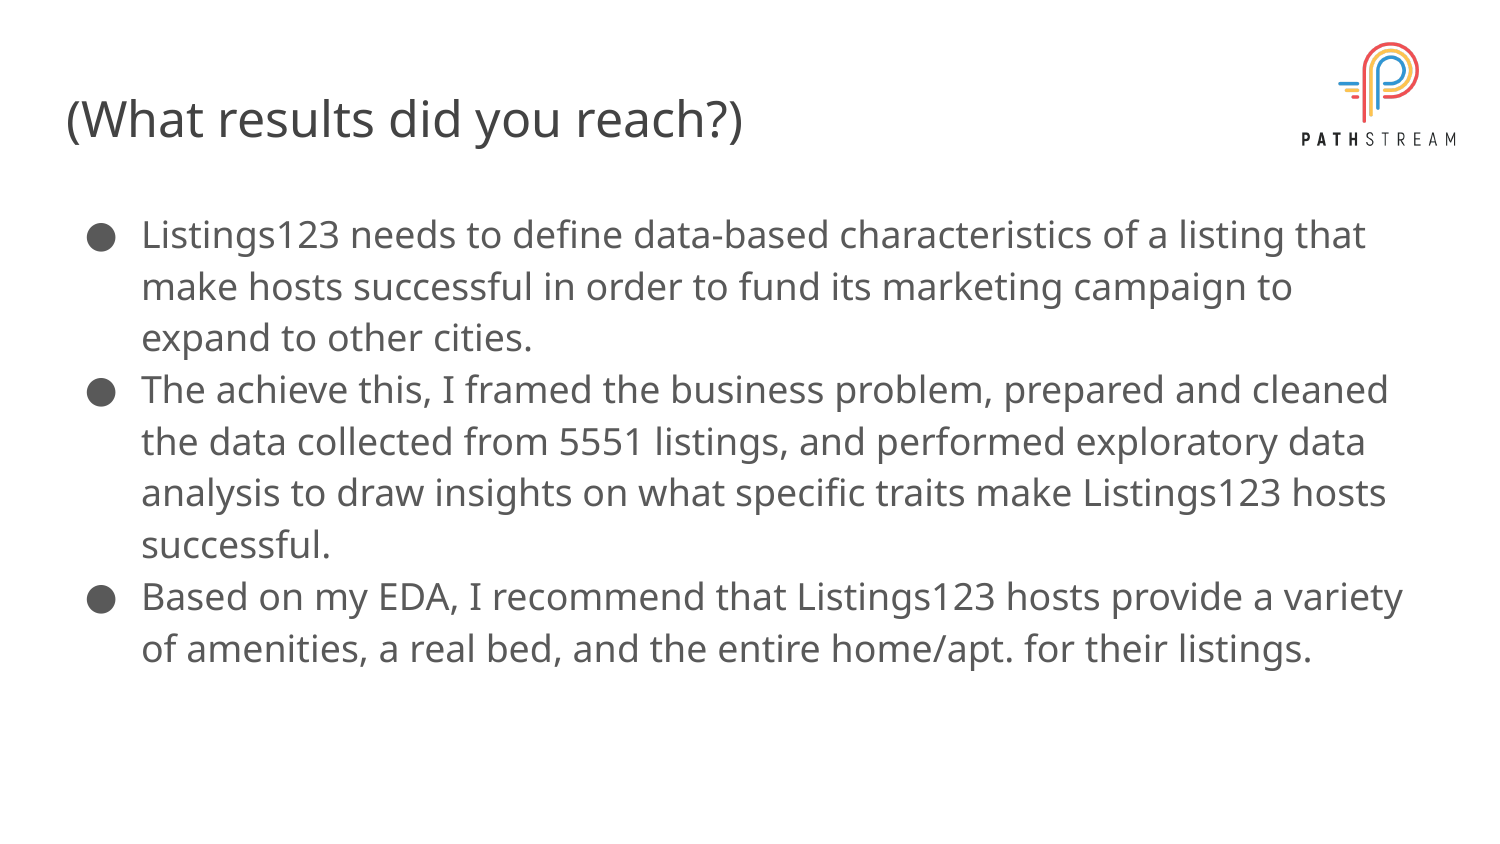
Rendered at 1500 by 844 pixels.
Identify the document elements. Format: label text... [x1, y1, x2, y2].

list Listings123 needs to define data-based characteristics of a listing that make hosts successful in order to fund its marketing campaign to expand to other cities. The achieve this, I framed the business problem, prepared and cleaned the data collected from 5551 listings, and performed exploratory data analysis to draw insights on what specific traits make Listings123 hosts successful. Based on my EDA, I recommend that Listings123 hosts provide a variety of amenities, a real bed, and the entire home/apt. for their listings. [51, 189, 1449, 750]
title (What results did you reach?) [51, 72, 1186, 167]
picture [1191, 0, 1500, 205]
